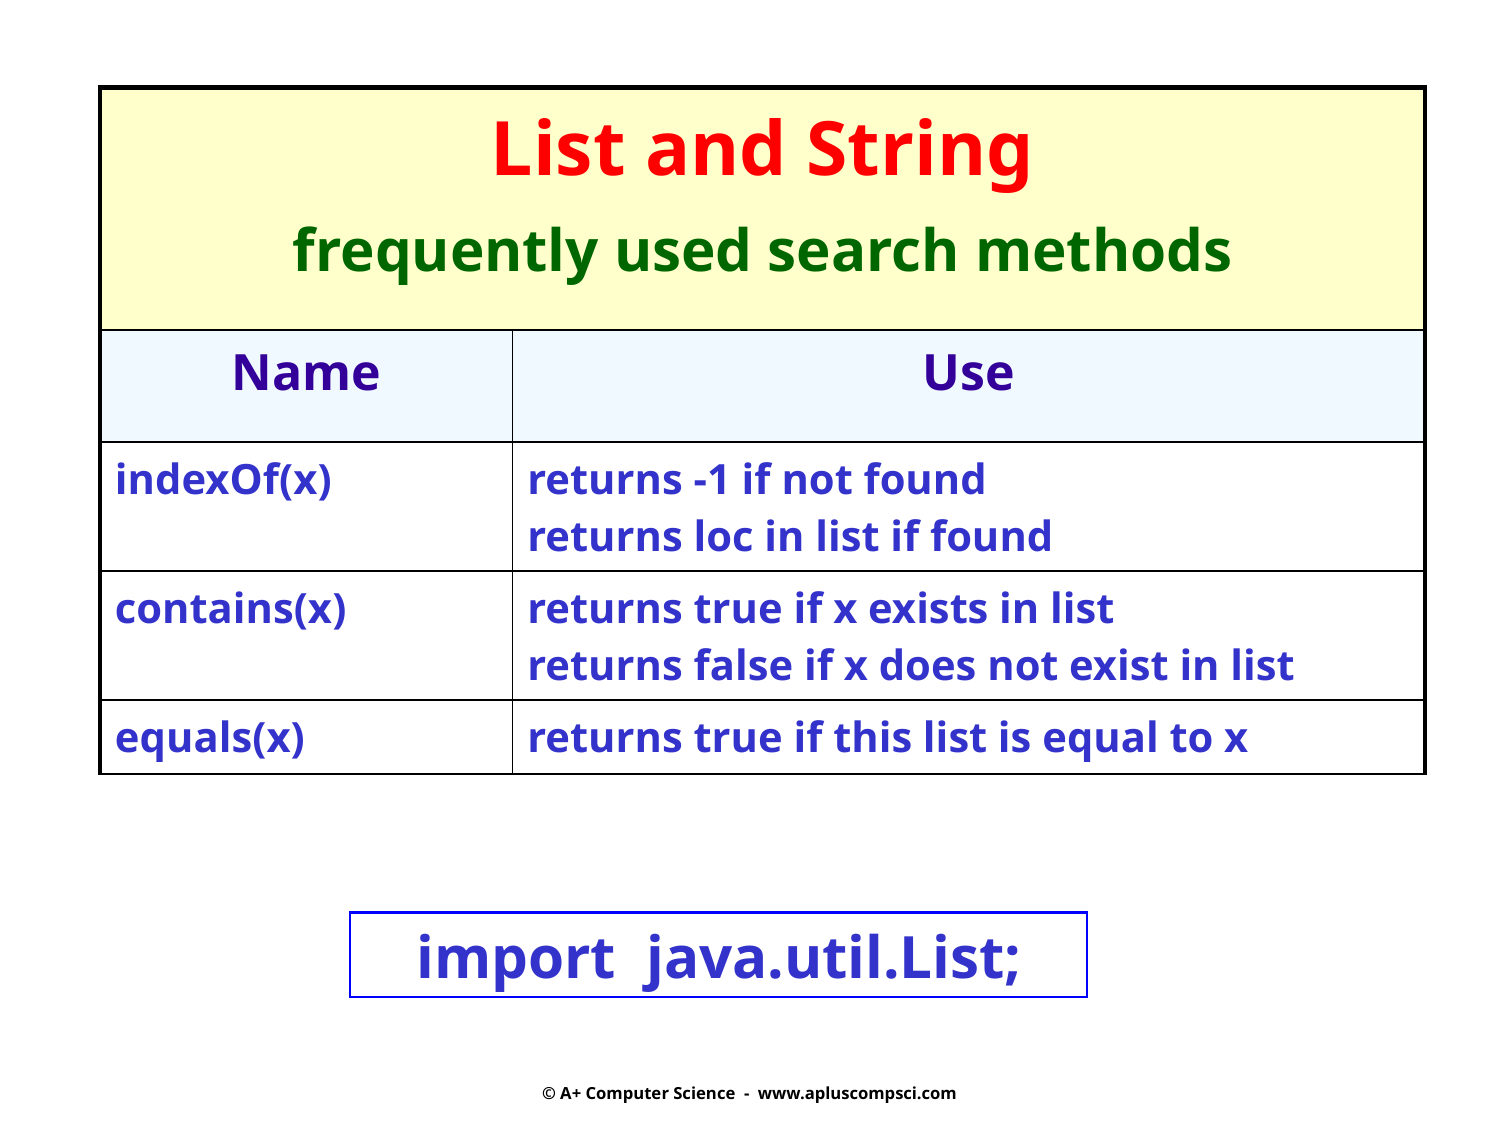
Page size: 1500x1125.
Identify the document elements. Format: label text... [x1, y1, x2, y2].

table_cell equals(x) [102, 701, 512, 773]
table_cell indexOf(x) [102, 443, 512, 570]
table_cell Use [513, 331, 1423, 441]
table_cell returns -1 if not found returns loc in list if found [513, 443, 1423, 570]
table_cell contains(x) [102, 572, 512, 699]
table_cell returns true if x exists in list returns false if x does not exist in list [513, 572, 1423, 699]
text_box import java.util.List; [349, 912, 1088, 998]
table_header List and String frequently used search methods [102, 90, 1423, 329]
table_cell Name [102, 331, 512, 441]
footer © A+ Computer Science - www.apluscompsci.com [512, 1024, 988, 1101]
table_cell returns true if this list is equal to x [513, 701, 1423, 773]
